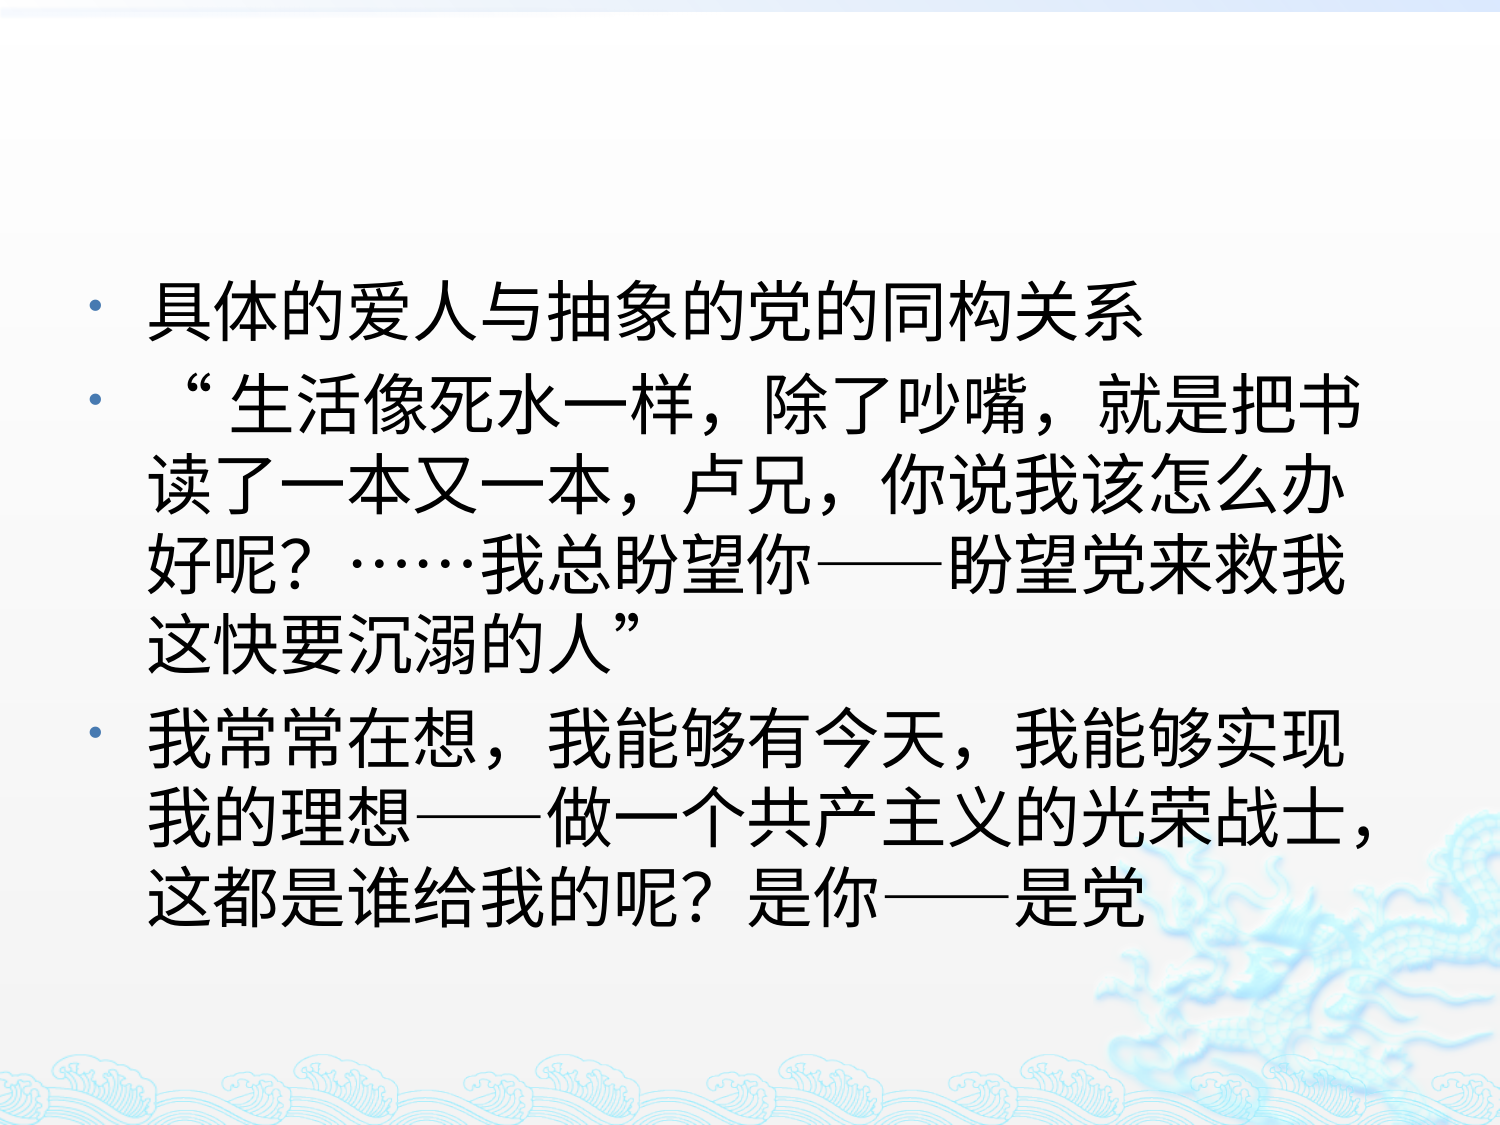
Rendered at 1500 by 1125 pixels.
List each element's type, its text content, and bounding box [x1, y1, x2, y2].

list 具体的爱人与抽象的党的同构关系 “生活像死水一样，除了吵嘴，就是把书读了一本又一本，卢兄，你说我该怎么办好呢？……我总盼望你——盼望党来救我这快要沉溺的人” 我常常在想，我能够有今天，我能够实现我的理想——做一个共产主义的光荣战士，这都是谁给我的呢？是你——是党 [75, 262, 1425, 1005]
